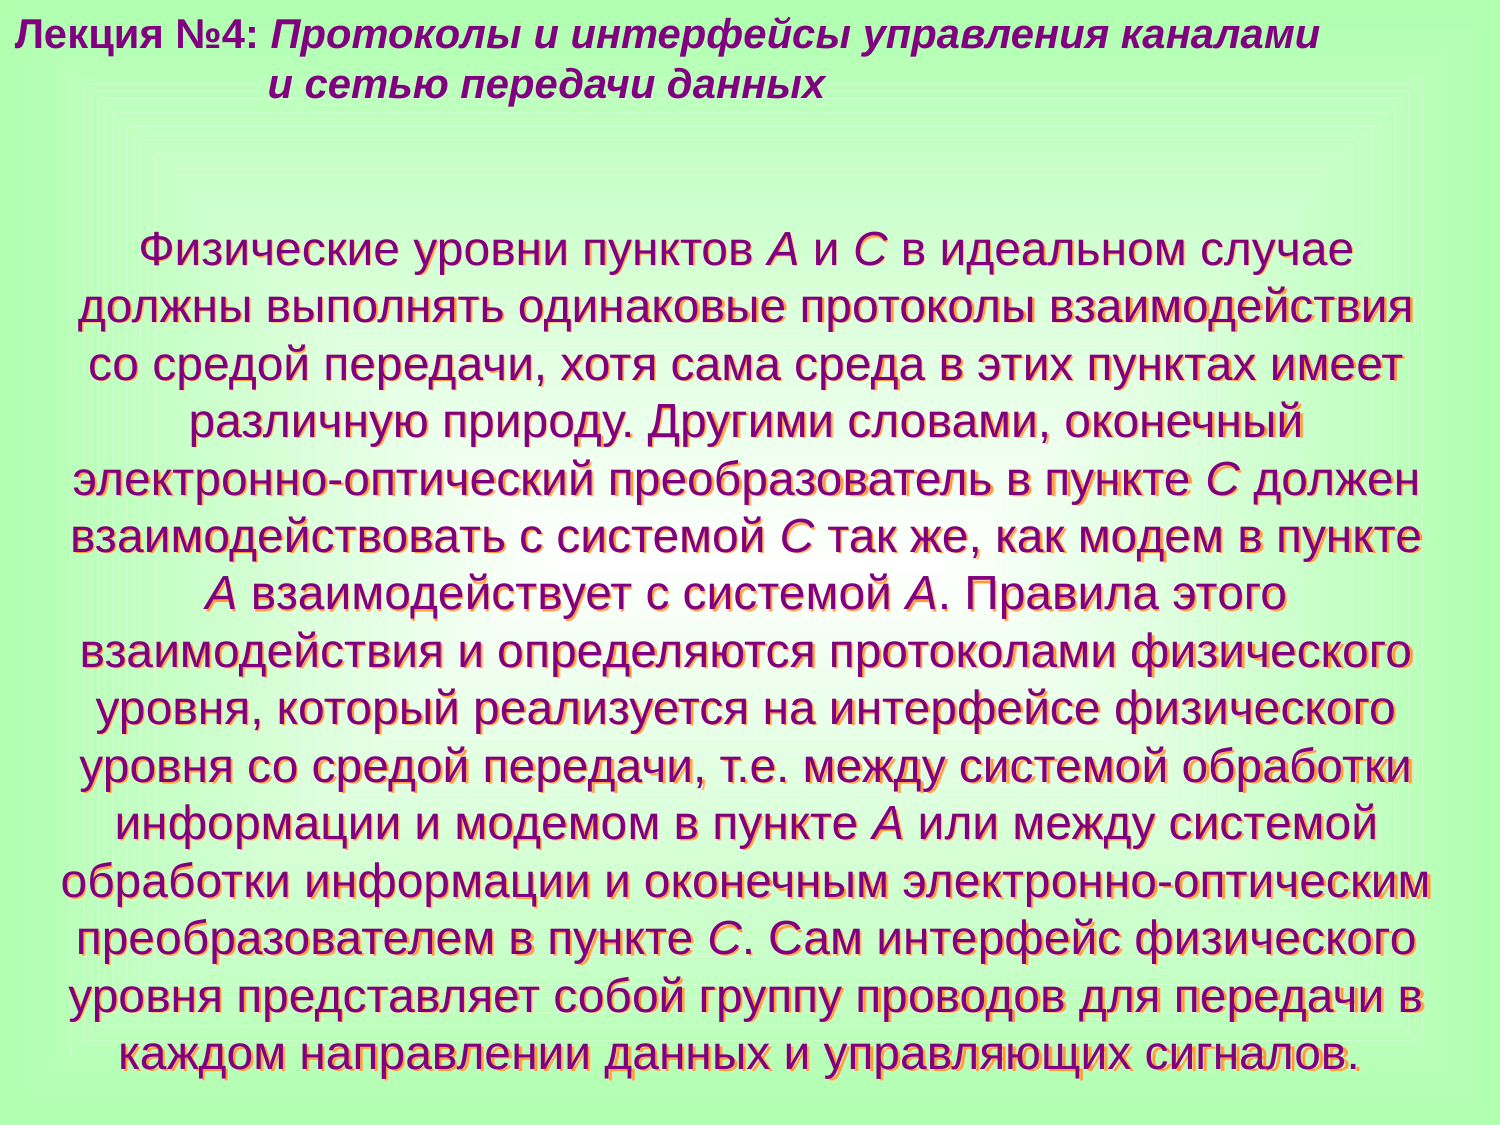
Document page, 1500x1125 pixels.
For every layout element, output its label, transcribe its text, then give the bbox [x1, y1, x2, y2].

text_box Физические уровни пунктов А и С в идеальном случае должны выполнять одинаковые протоколы взаимодействия со средой передачи, хотя сама среда в этих пунктах имеет различную природу. Другими словами, оконечный электронно-оптический преобразователь в пункте С должен взаимодействовать с системой С так же, как модем в пункте А взаимодействует с системой А. Правила этого взаимодействия и определяются протоколами физического уровня, который реализуется на интерфейсе физического уровня со средой передачи, т.е. между системой обработки информации и модемом в пункте А или между системой обработки информации и оконечным электронно-оптическим преобразователем в пункте С. Сам интерфейс физического уровня представляет собой группу проводов для передачи в каждом направлении данных и управляющих сигналов. [36, 209, 1457, 1087]
text_box Лекция №4: Протоколы и интерфейсы управления каналами и сетью передачи данных [0, 0, 1355, 115]
